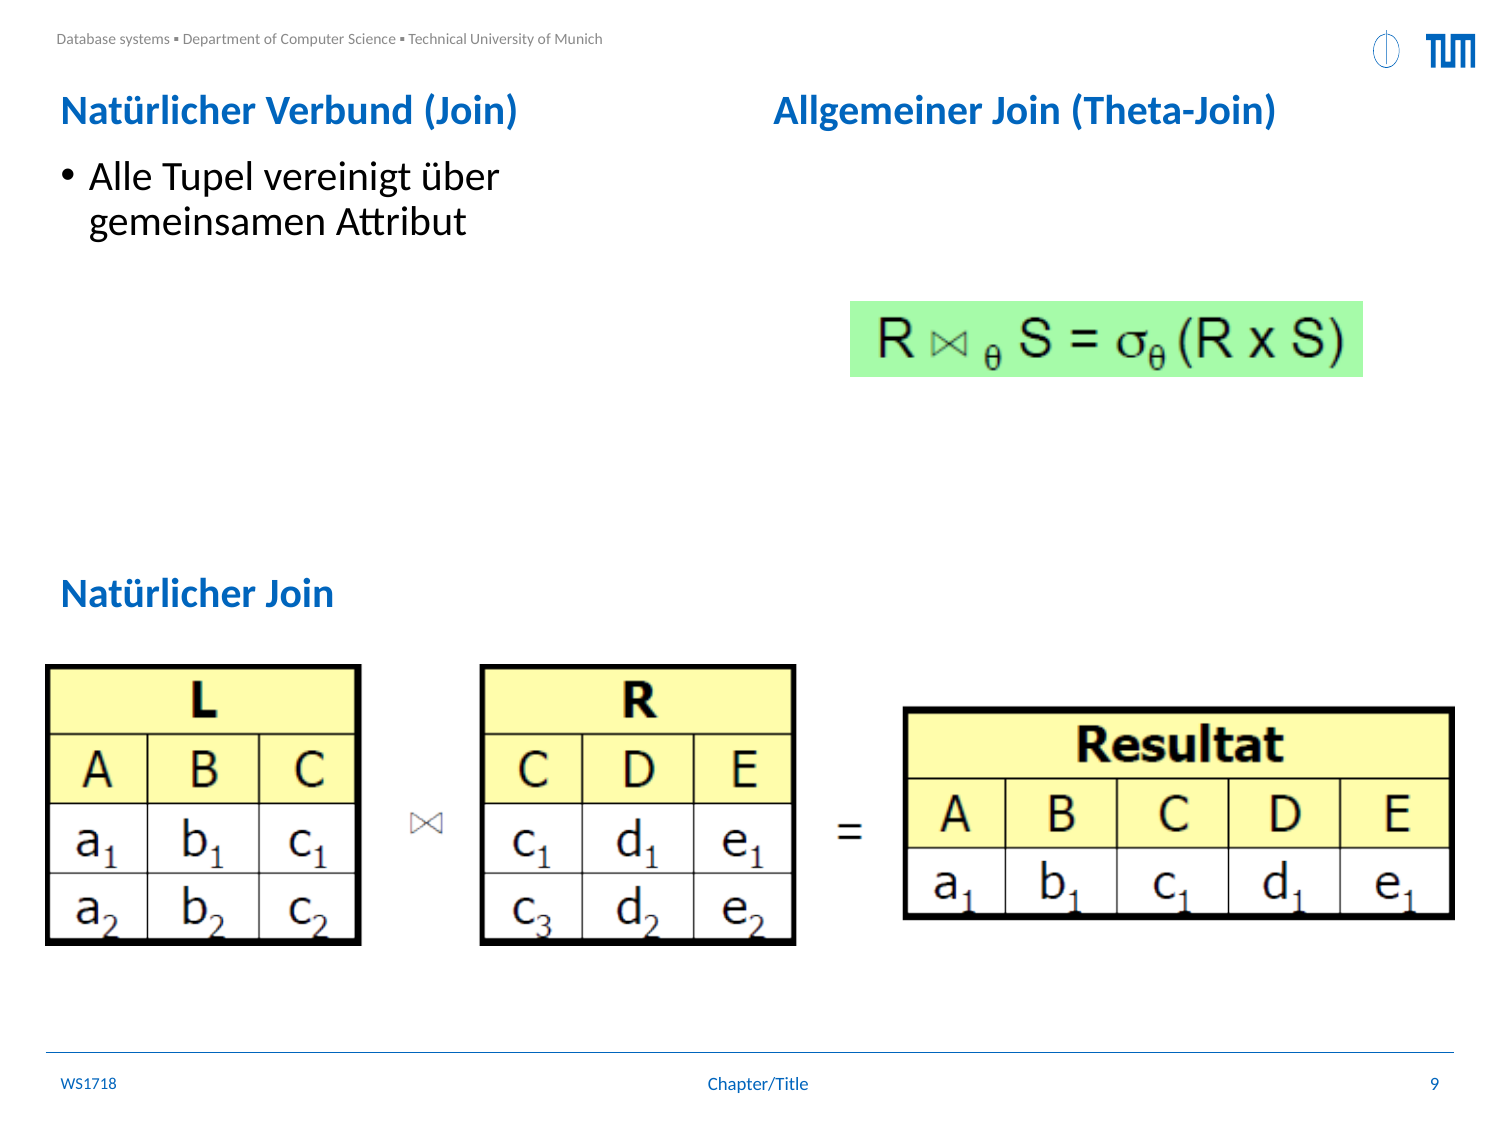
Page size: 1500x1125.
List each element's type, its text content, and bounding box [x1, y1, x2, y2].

slide_number WS1718 [45, 1065, 146, 1101]
footer Chapter/Title [146, 1065, 1372, 1101]
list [850, 301, 1363, 377]
list Allgemeiner Join (Theta-Join) [758, 80, 1456, 131]
list Natürlicher Join [45, 564, 743, 615]
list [45, 664, 1455, 946]
list Natürlicher Verbund (Join) [45, 80, 743, 131]
slide_number 9 [1387, 1065, 1455, 1101]
list Alle Tupel vereinigt über gemeinsamen Attribut [45, 147, 743, 531]
